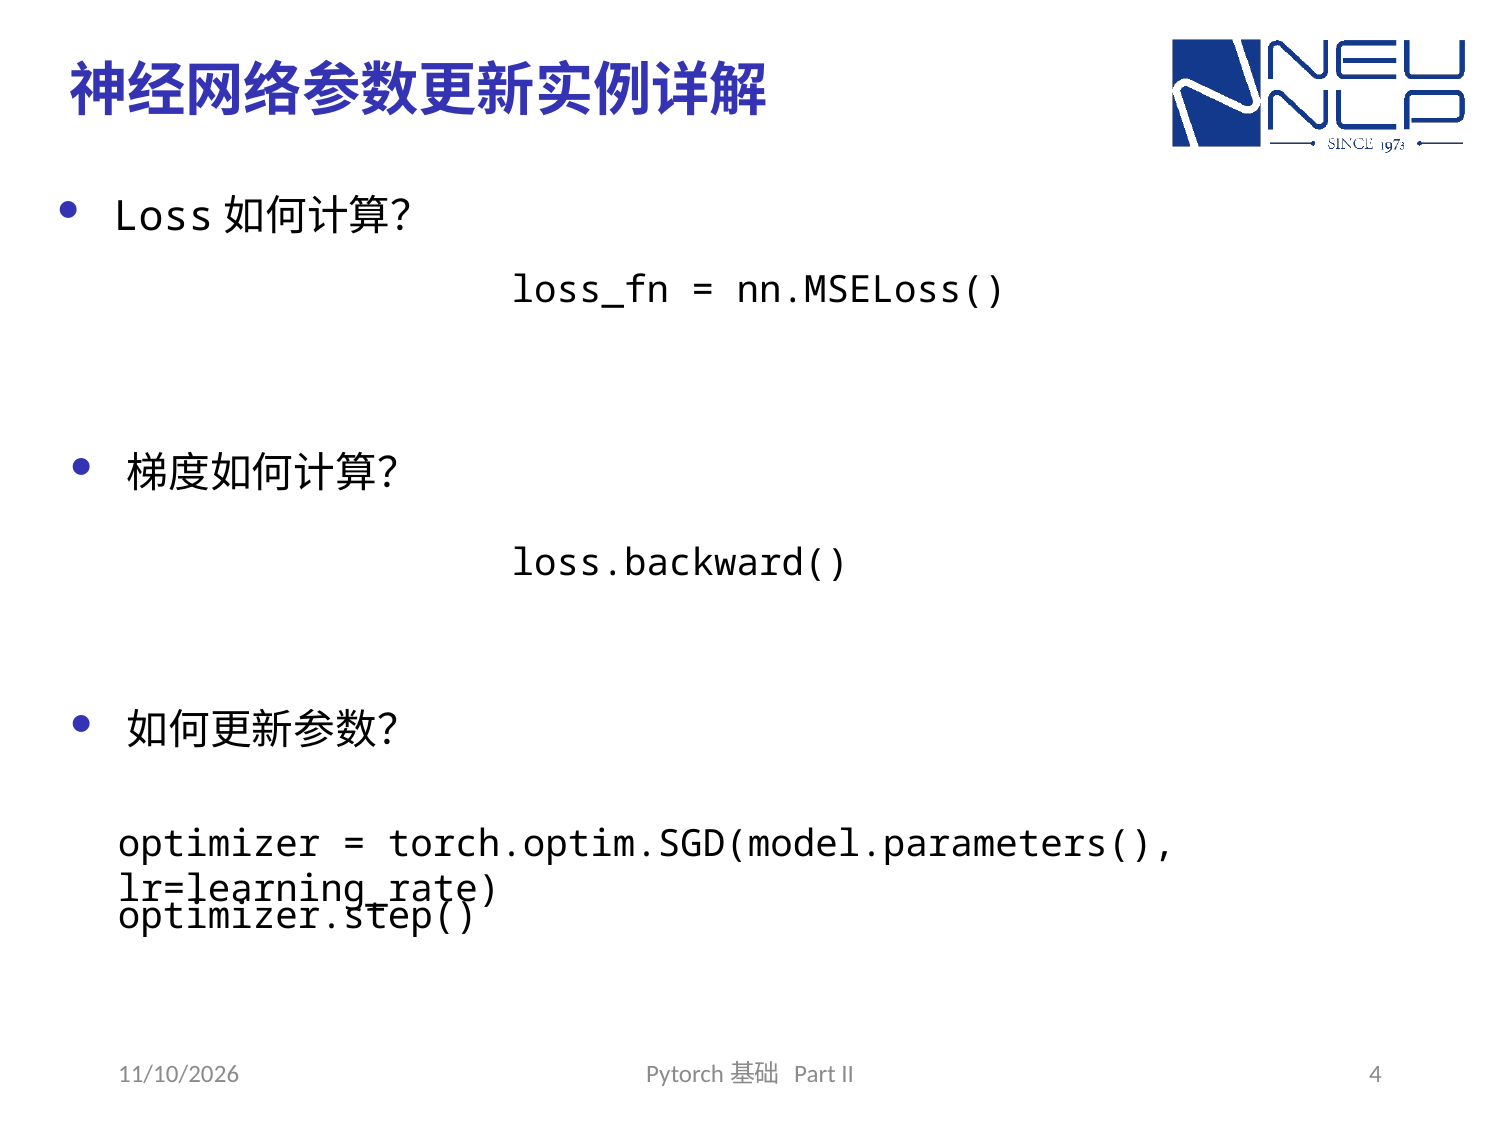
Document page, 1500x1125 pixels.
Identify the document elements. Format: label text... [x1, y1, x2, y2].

text_box optimizer = torch.optim.SGD(model.parameters(), lr=learning_rate) [103, 811, 1455, 883]
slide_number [103, 1042, 441, 1103]
text_box loss_fn = nn.MSELoss() [496, 258, 1247, 318]
text_box 梯度如何计算？ [55, 438, 434, 503]
picture [1149, 24, 1487, 160]
text_box optimizer.step() [103, 883, 1455, 944]
text_box Loss如何计算？ [42, 181, 448, 246]
text_box loss.backward() [496, 530, 1247, 590]
footer Pytorch基础 Part II [496, 1042, 1004, 1103]
title 神经网络参数更新实例详解 [54, 45, 1348, 139]
slide_number 4 [1059, 1042, 1397, 1103]
text_box 如何更新参数？ [55, 695, 434, 760]
